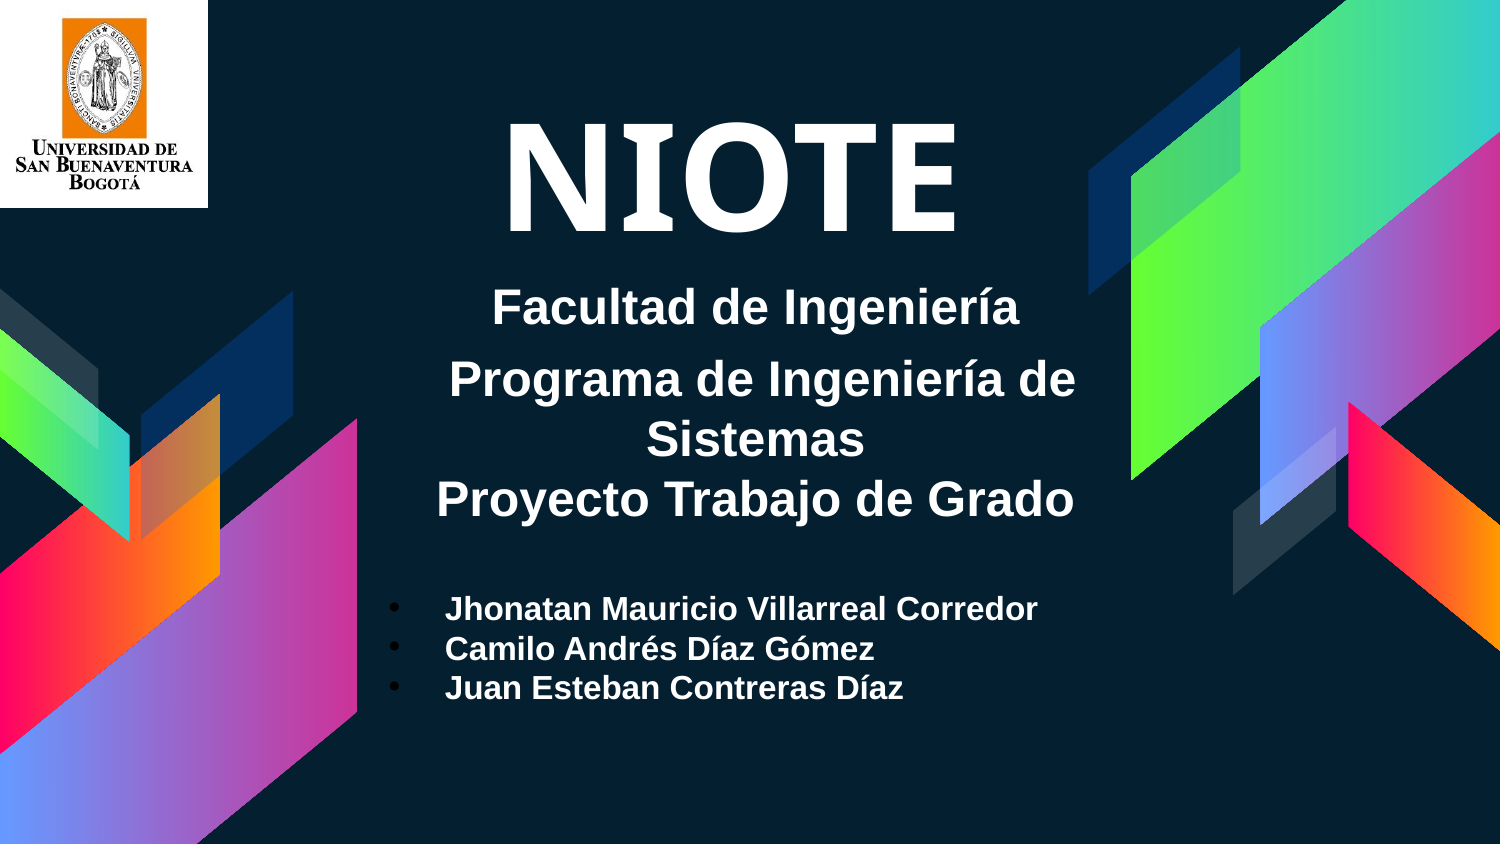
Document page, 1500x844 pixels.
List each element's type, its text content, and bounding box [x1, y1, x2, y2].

title NIOTE [362, 76, 1099, 267]
text_box Facultad de Ingeniería Programa de Ingeniería de Sistemas Proyecto Trabajo de Grado Jhonatan Mauricio Villarreal Corredor Camilo Andrés Díaz Gómez Juan Esteban Contreras Díaz [373, 266, 1138, 714]
picture [0, 0, 209, 209]
